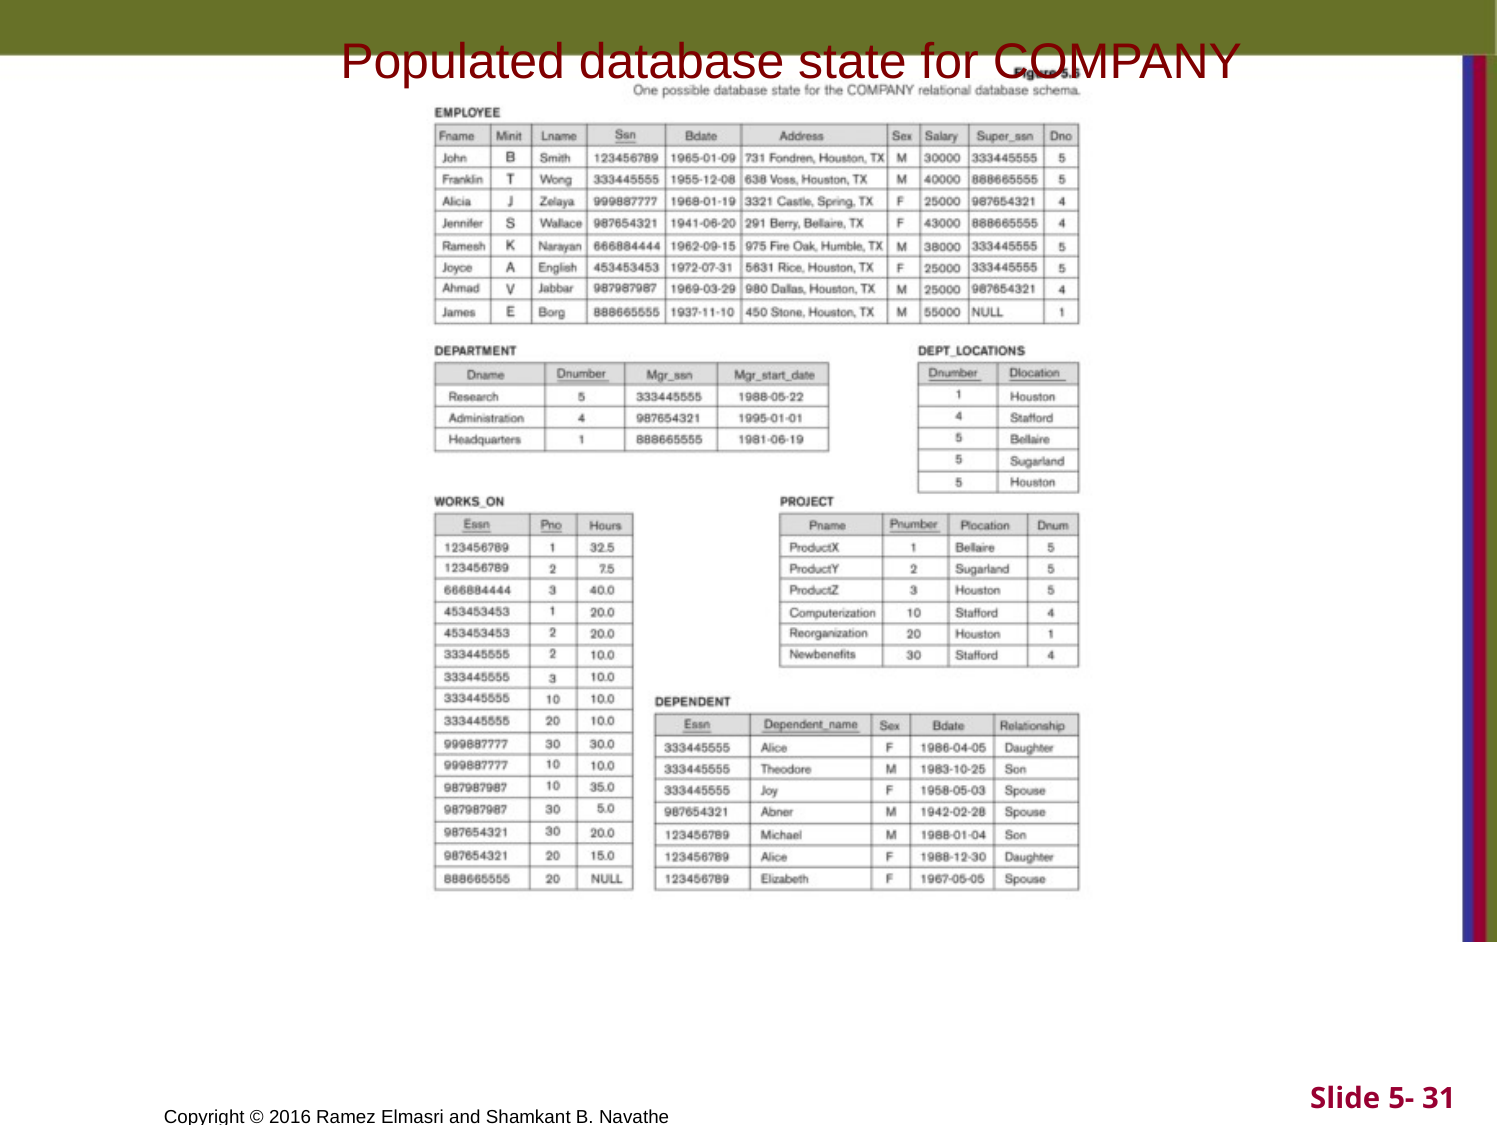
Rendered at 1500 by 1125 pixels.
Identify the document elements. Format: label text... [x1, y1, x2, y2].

text_box Slide 5- 31 [1310, 1081, 1457, 1125]
picture [0, 0, 1498, 942]
text_box Copyright © 2016 Ramez Elmasri and Shamkant B. Navathe [164, 1093, 670, 1125]
